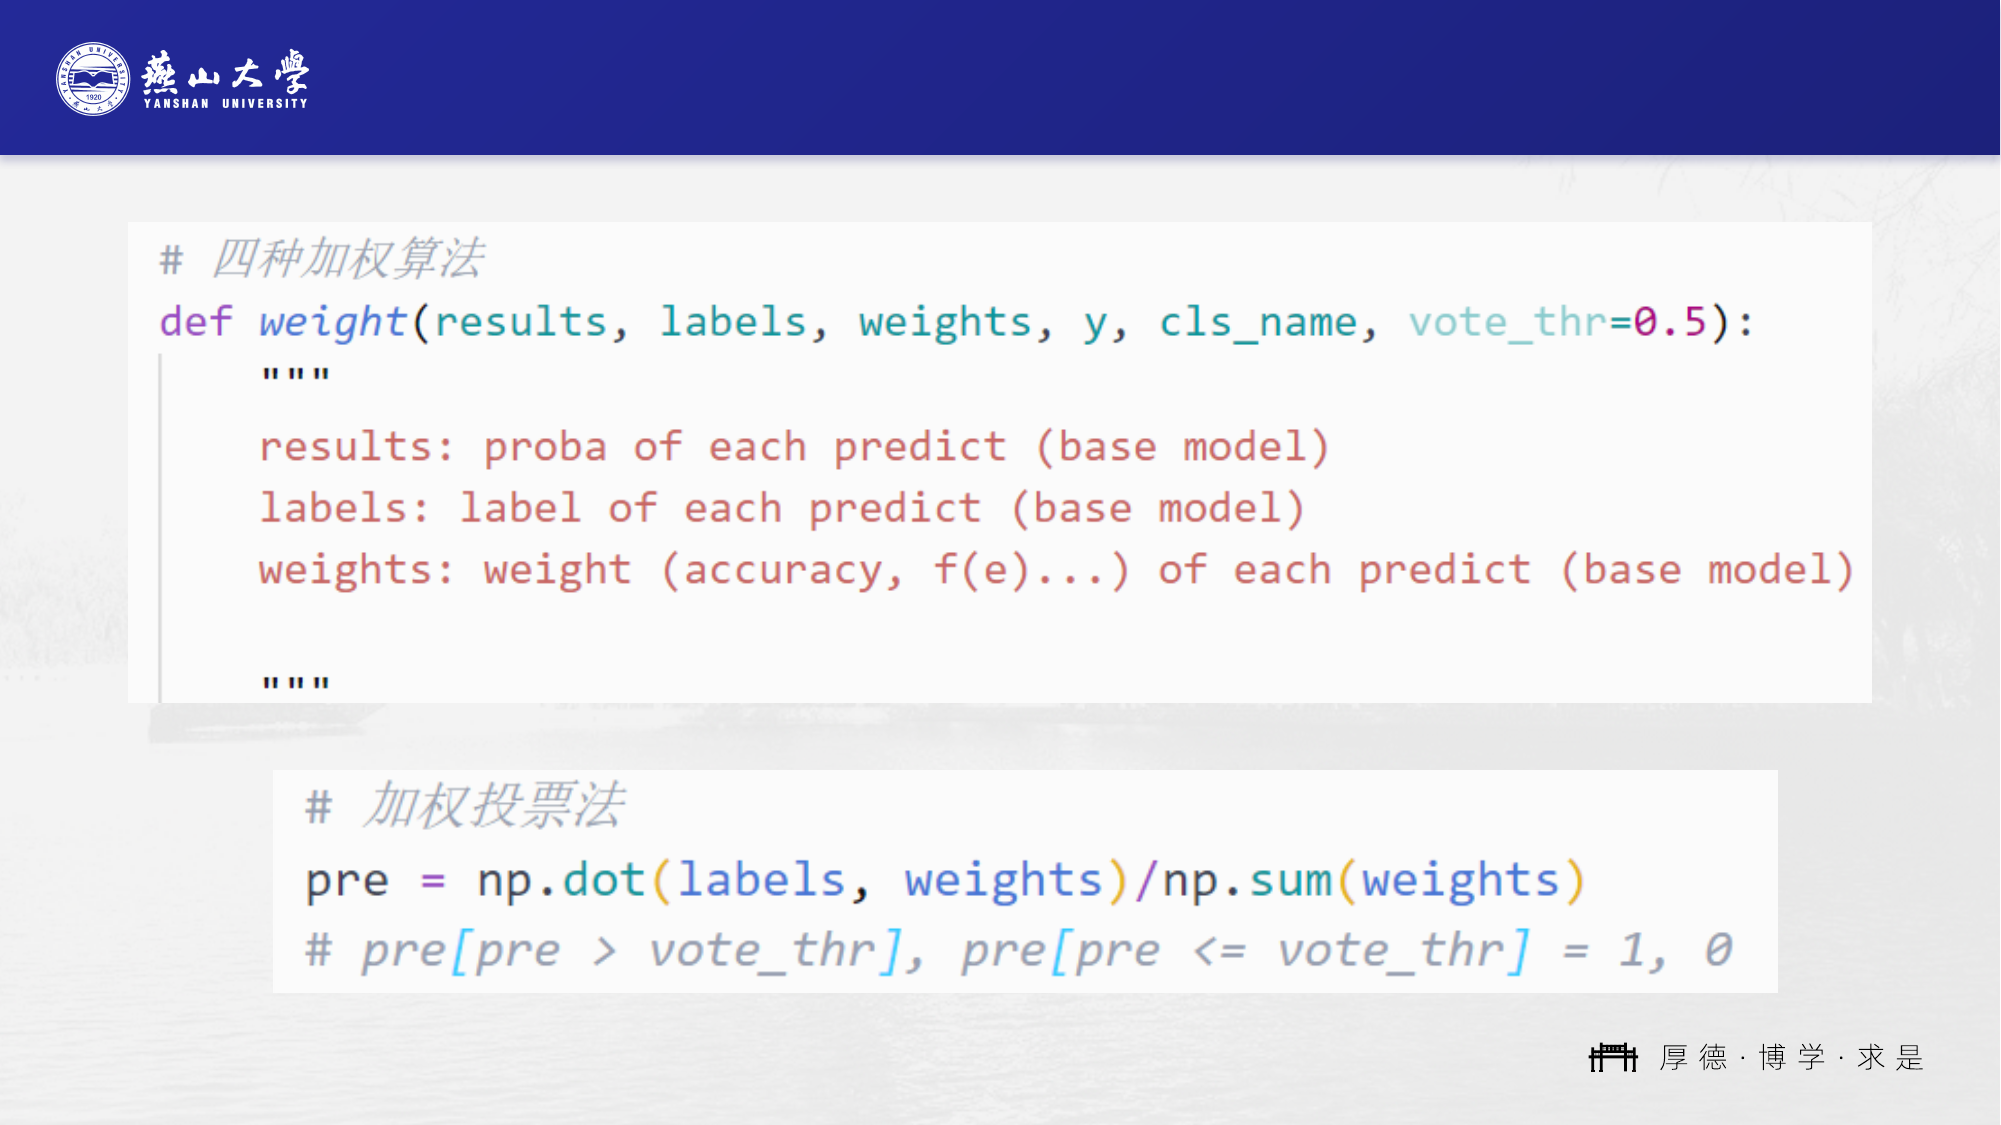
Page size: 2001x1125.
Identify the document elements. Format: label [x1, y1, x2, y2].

picture [56, 42, 309, 116]
picture [273, 770, 1778, 993]
picture [128, 222, 1872, 703]
